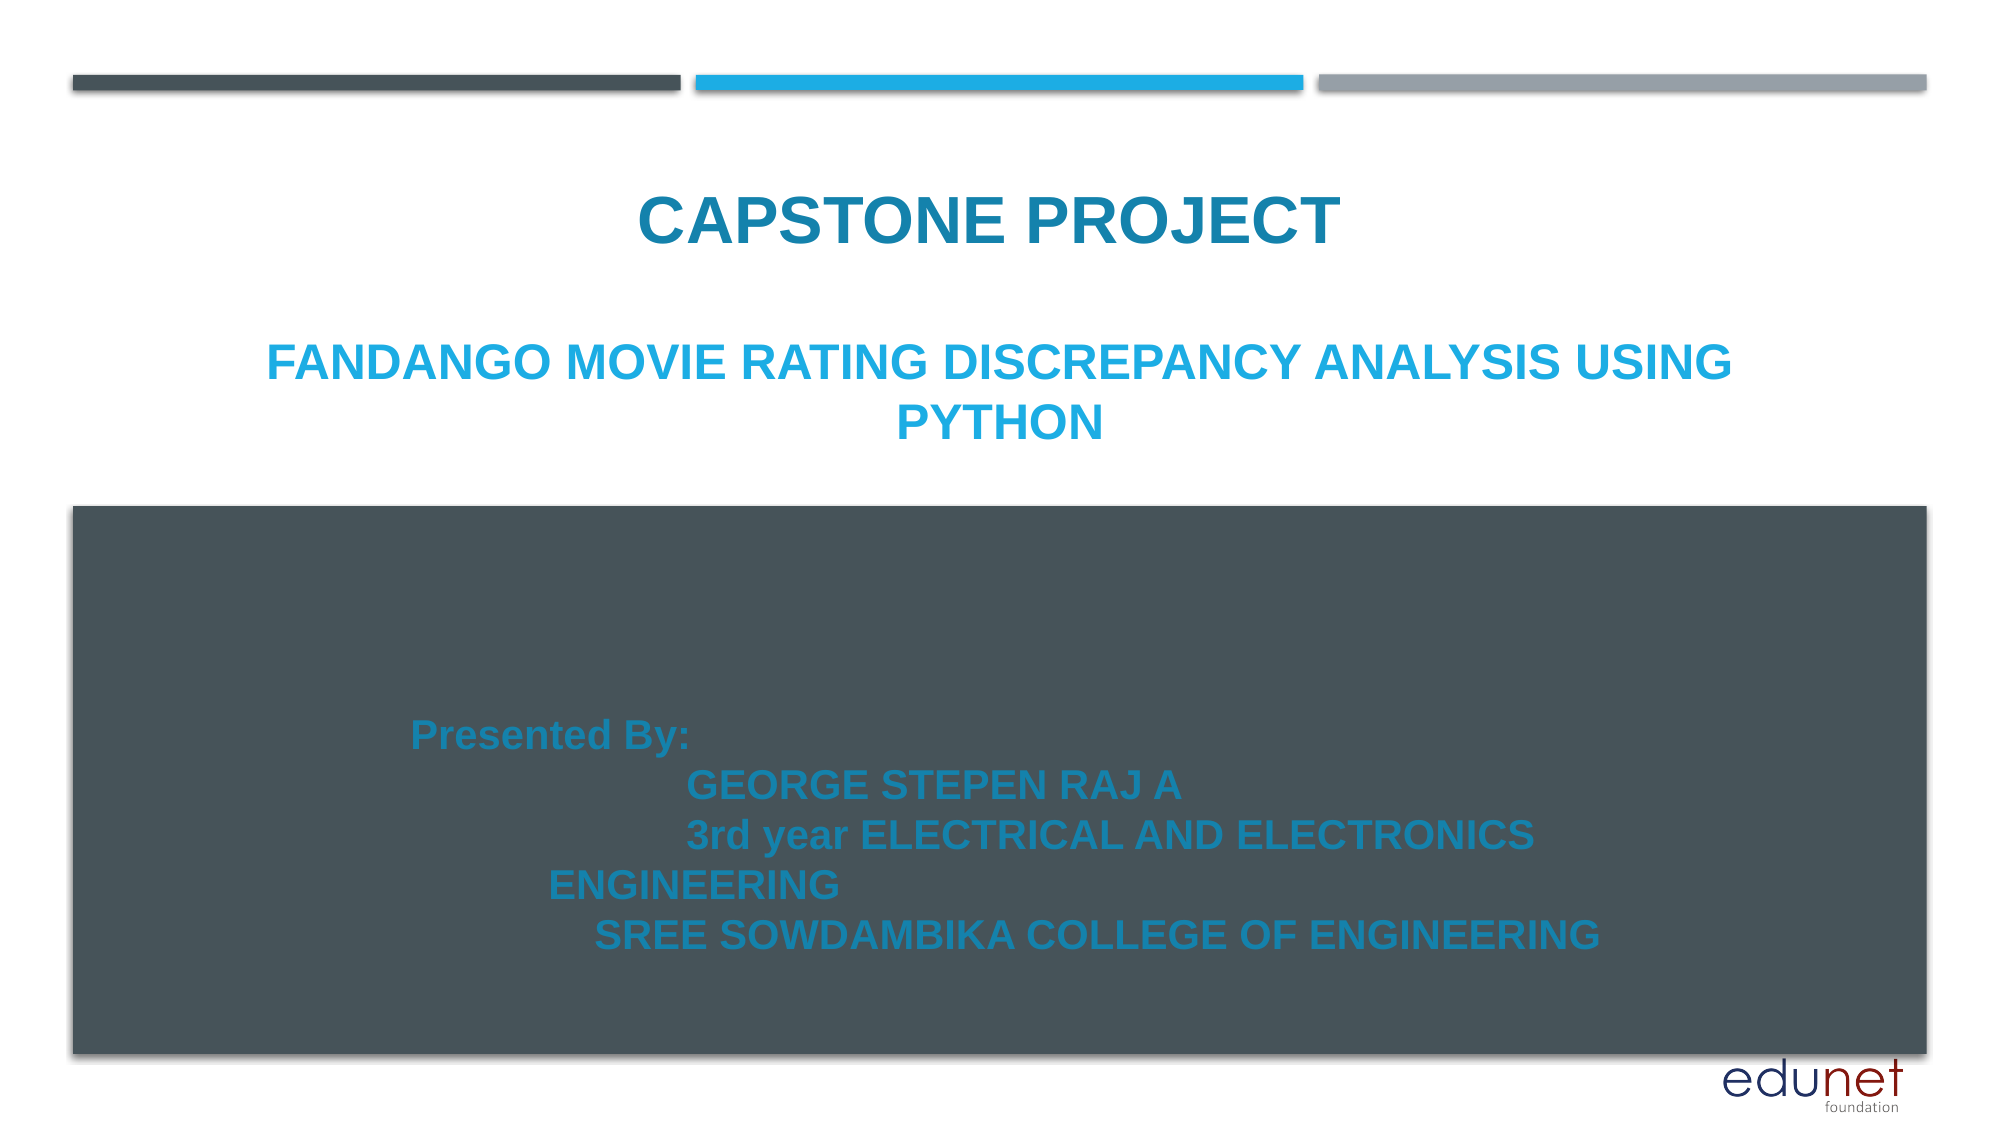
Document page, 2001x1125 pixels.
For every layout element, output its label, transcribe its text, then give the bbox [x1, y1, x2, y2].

text_box Presented By: GEORGE STEPEN RAJ A 3rd year ELECTRICAL AND ELECTRONICS ENGINEERING SREE SOWDAMBIKA COLLEGE OF ENGINEERING [395, 700, 1671, 966]
text_box CAPSTONE PROJECT [0, 169, 2000, 265]
title Fandango Movie Rating Discrepancy Analysis using Python [223, 265, 1777, 458]
picture [1719, 1056, 1905, 1116]
